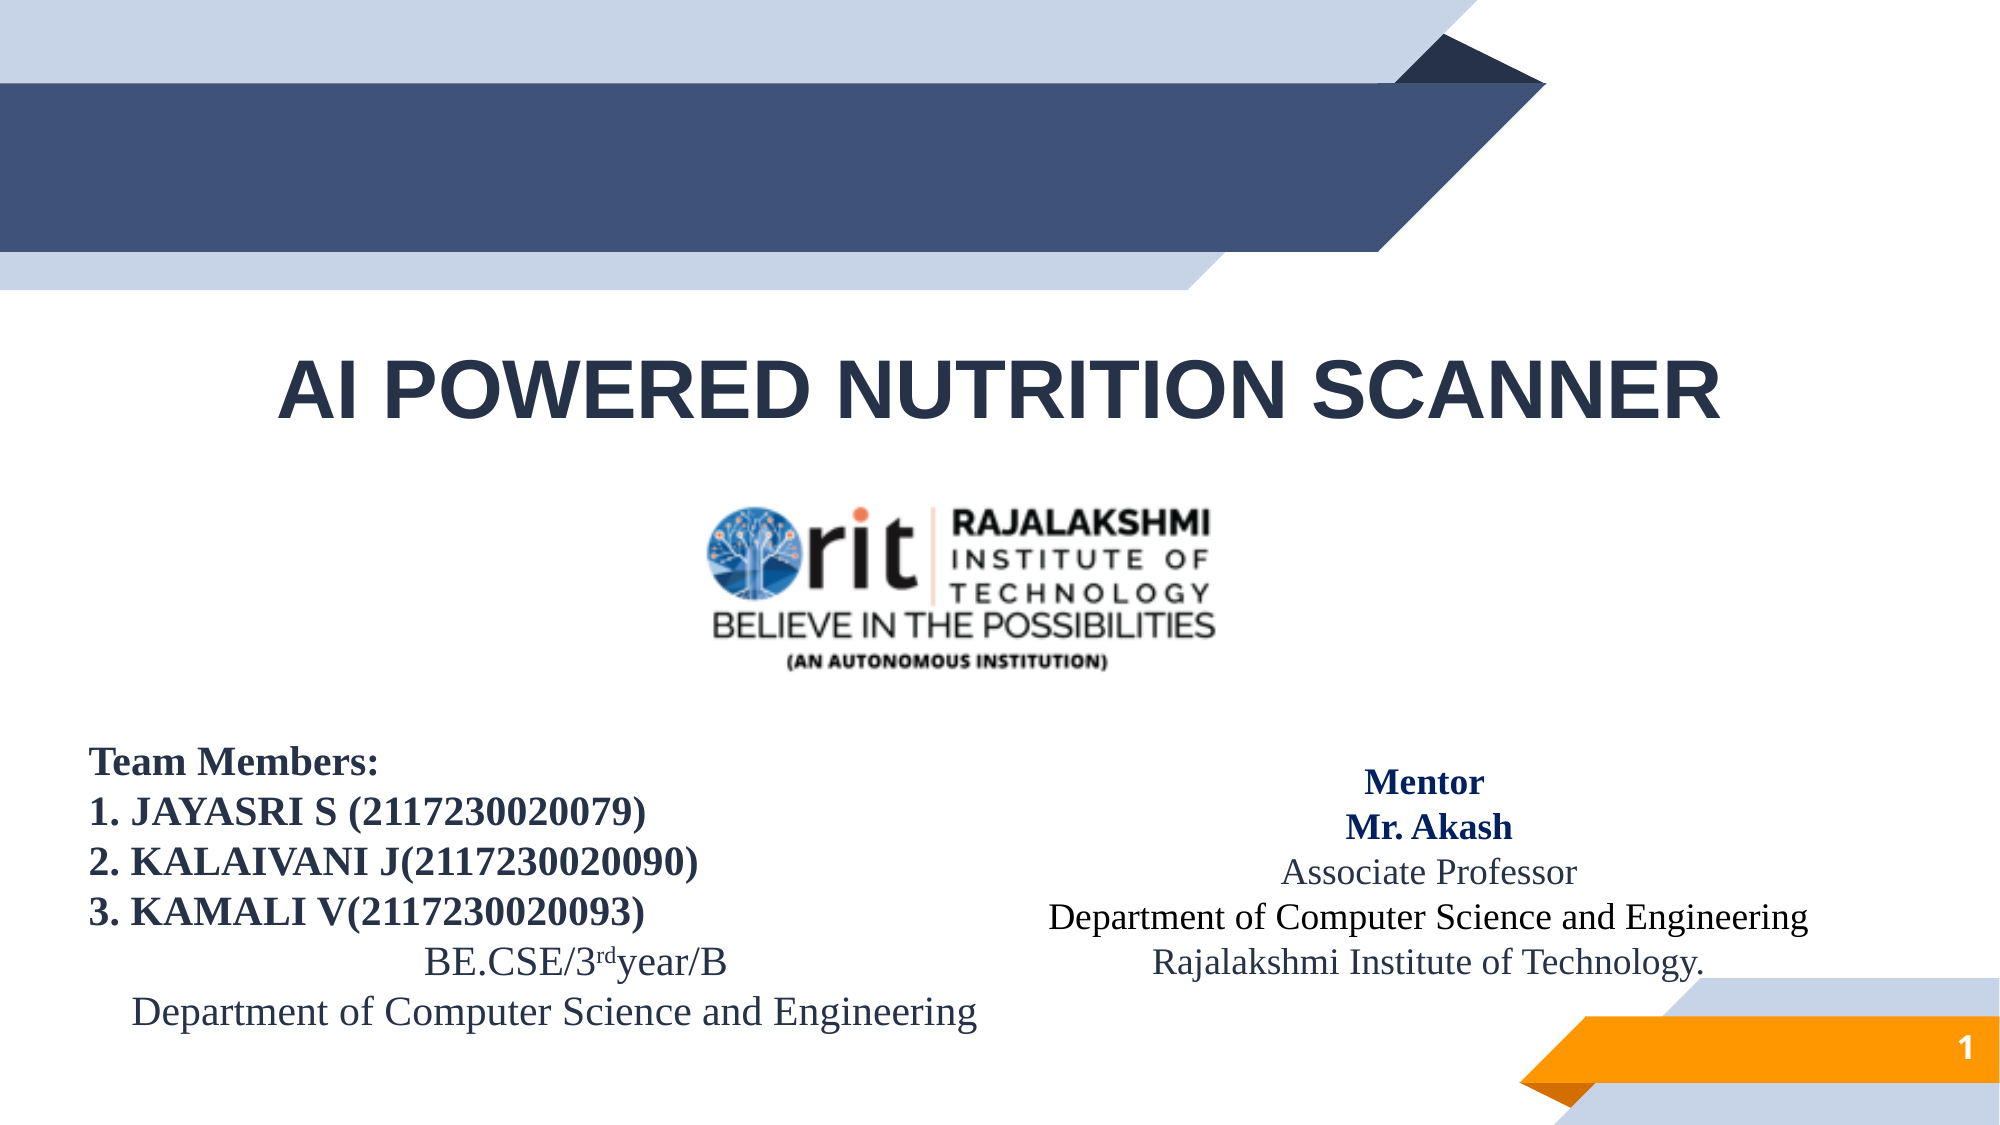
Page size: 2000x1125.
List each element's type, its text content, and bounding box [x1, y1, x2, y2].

slide_number 1 [1665, 1014, 1991, 1084]
picture [683, 456, 1256, 692]
text_box Mentor Mr. Akash Associate Professor Department of Computer Science and Engineering Rajalakshmi Institute of Technology. [1036, 749, 1929, 990]
text_box Team Members: 1. JAYASRI S (2117230020079) 2. KALAIVANI J(2117230020090) 3. KAMALI V(2117230020093) BE.CSE/3rdyear/B Department of Computer Science and Engineering [73, 726, 1036, 1042]
text_box AI POWERED NUTRITION SCANNER [0, 328, 2000, 443]
